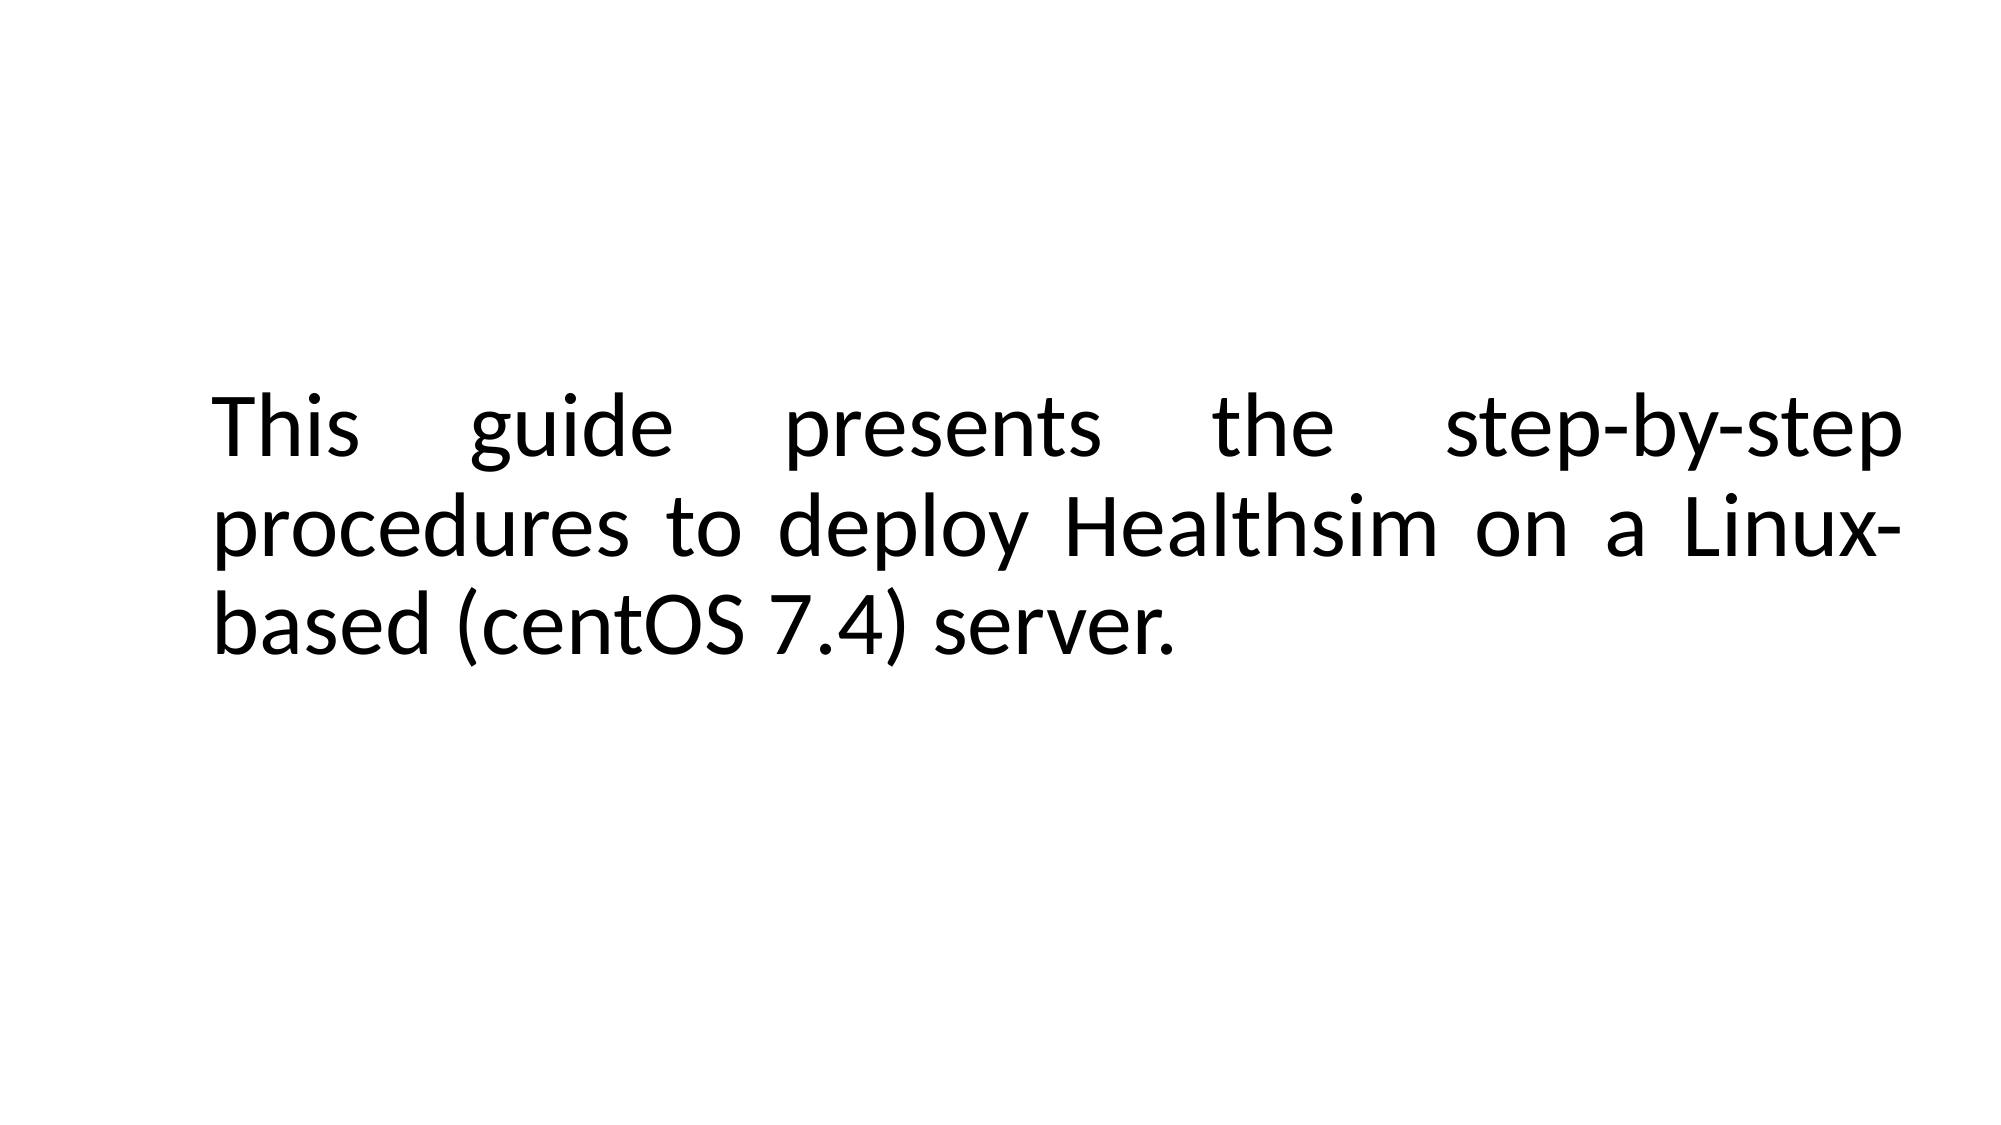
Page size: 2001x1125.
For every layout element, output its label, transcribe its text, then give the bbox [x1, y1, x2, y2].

list This guide presents the step-by-step procedures to deploy Healthsim on a Linux-based (centOS 7.4) server. [196, 370, 1922, 712]
